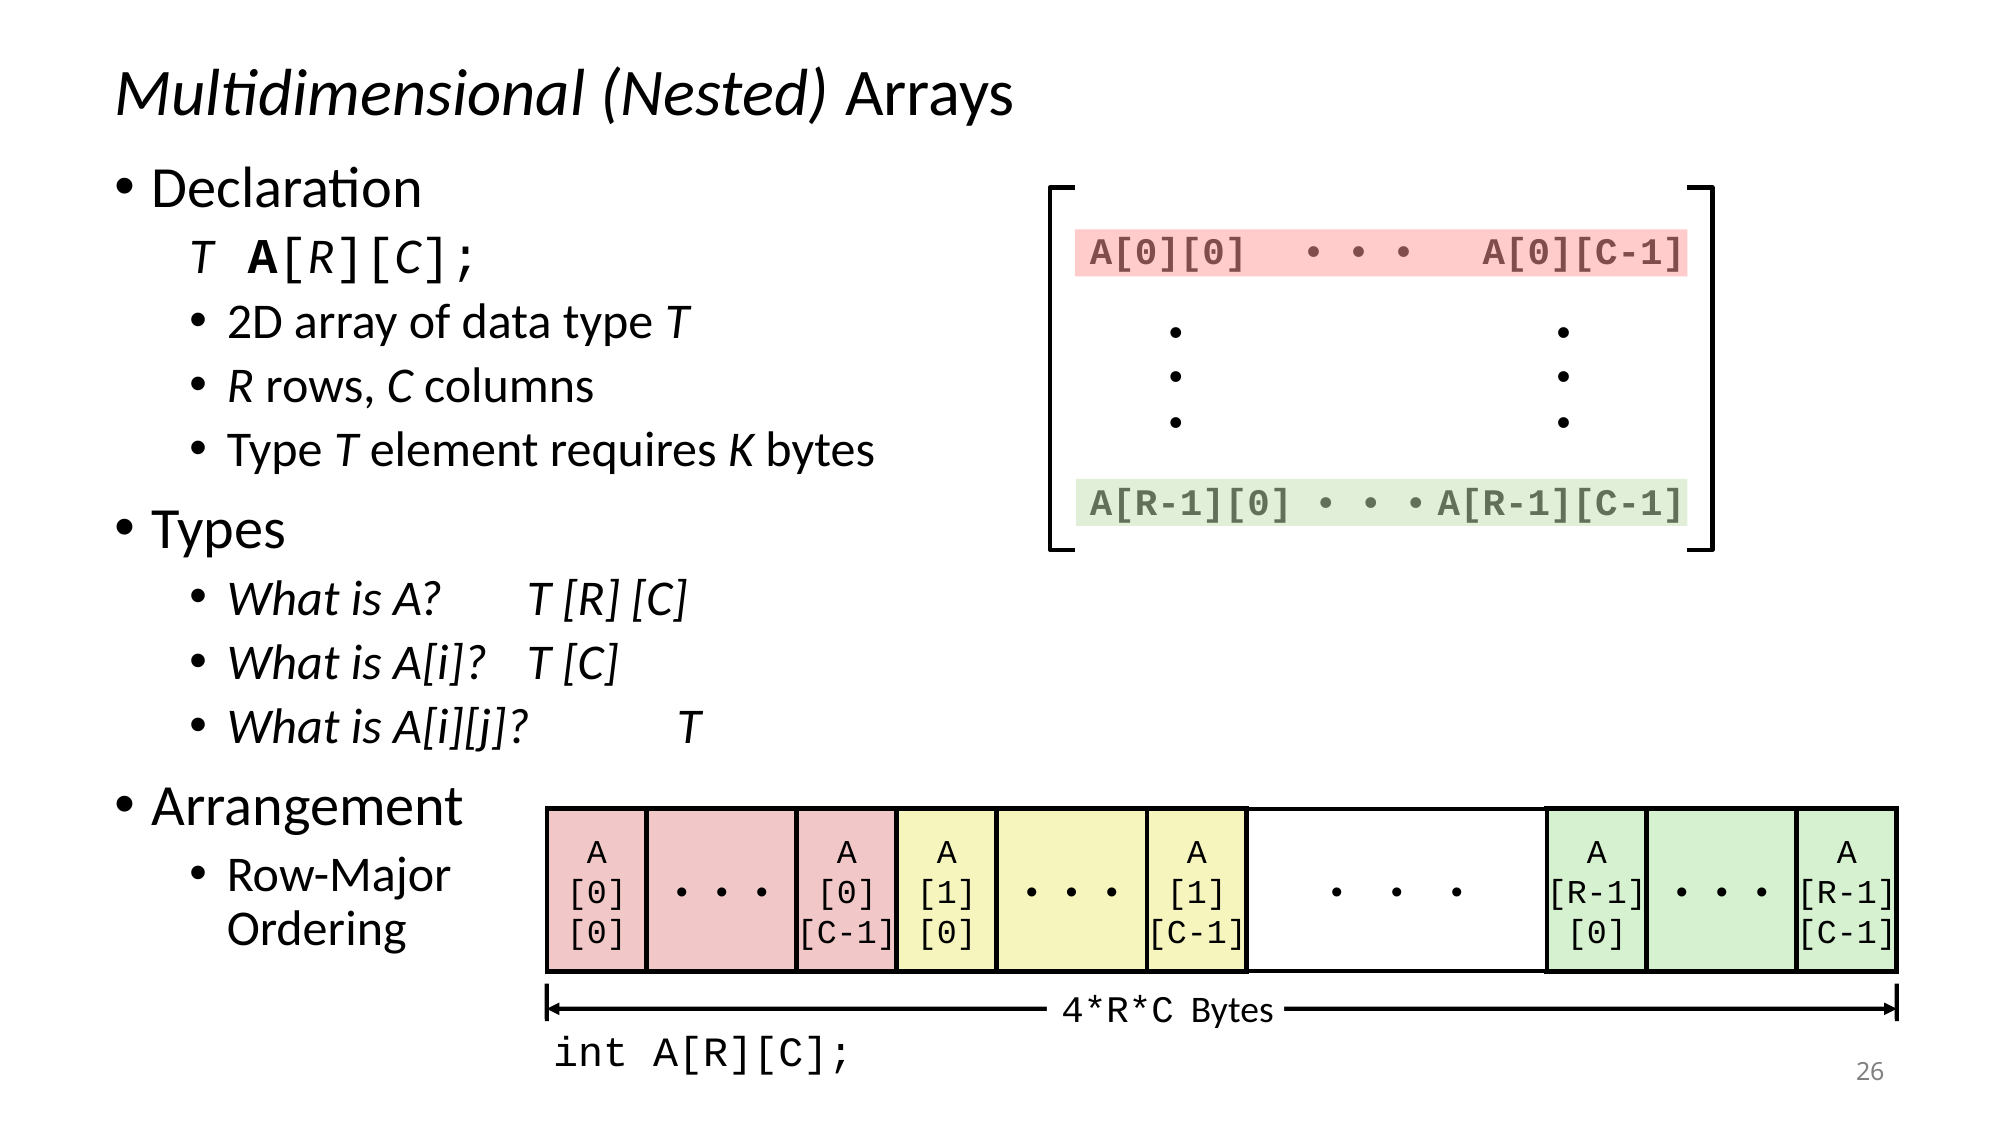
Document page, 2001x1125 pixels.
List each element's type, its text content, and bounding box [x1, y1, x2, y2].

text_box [1049, 187, 1713, 550]
title Multidimensional (Nested) Arrays [99, 37, 1900, 150]
text_box [1285, 1002, 1897, 1016]
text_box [546, 808, 1897, 972]
text_box 4*R*C Bytes [1046, 975, 1285, 1039]
slide_number 26 [1749, 1042, 1900, 1103]
text_box int A[R][C]; [538, 1017, 868, 1083]
text_box Declaration T A[R][C]; 2D array of data type T R rows, C columns Type T element requires K bytes Types What is A? T [R] [C] What is A[i]? T [C] What is A[i][j]? T Arrangement Row-Major Ordering [99, 150, 977, 1013]
text_box [546, 1002, 1046, 1015]
